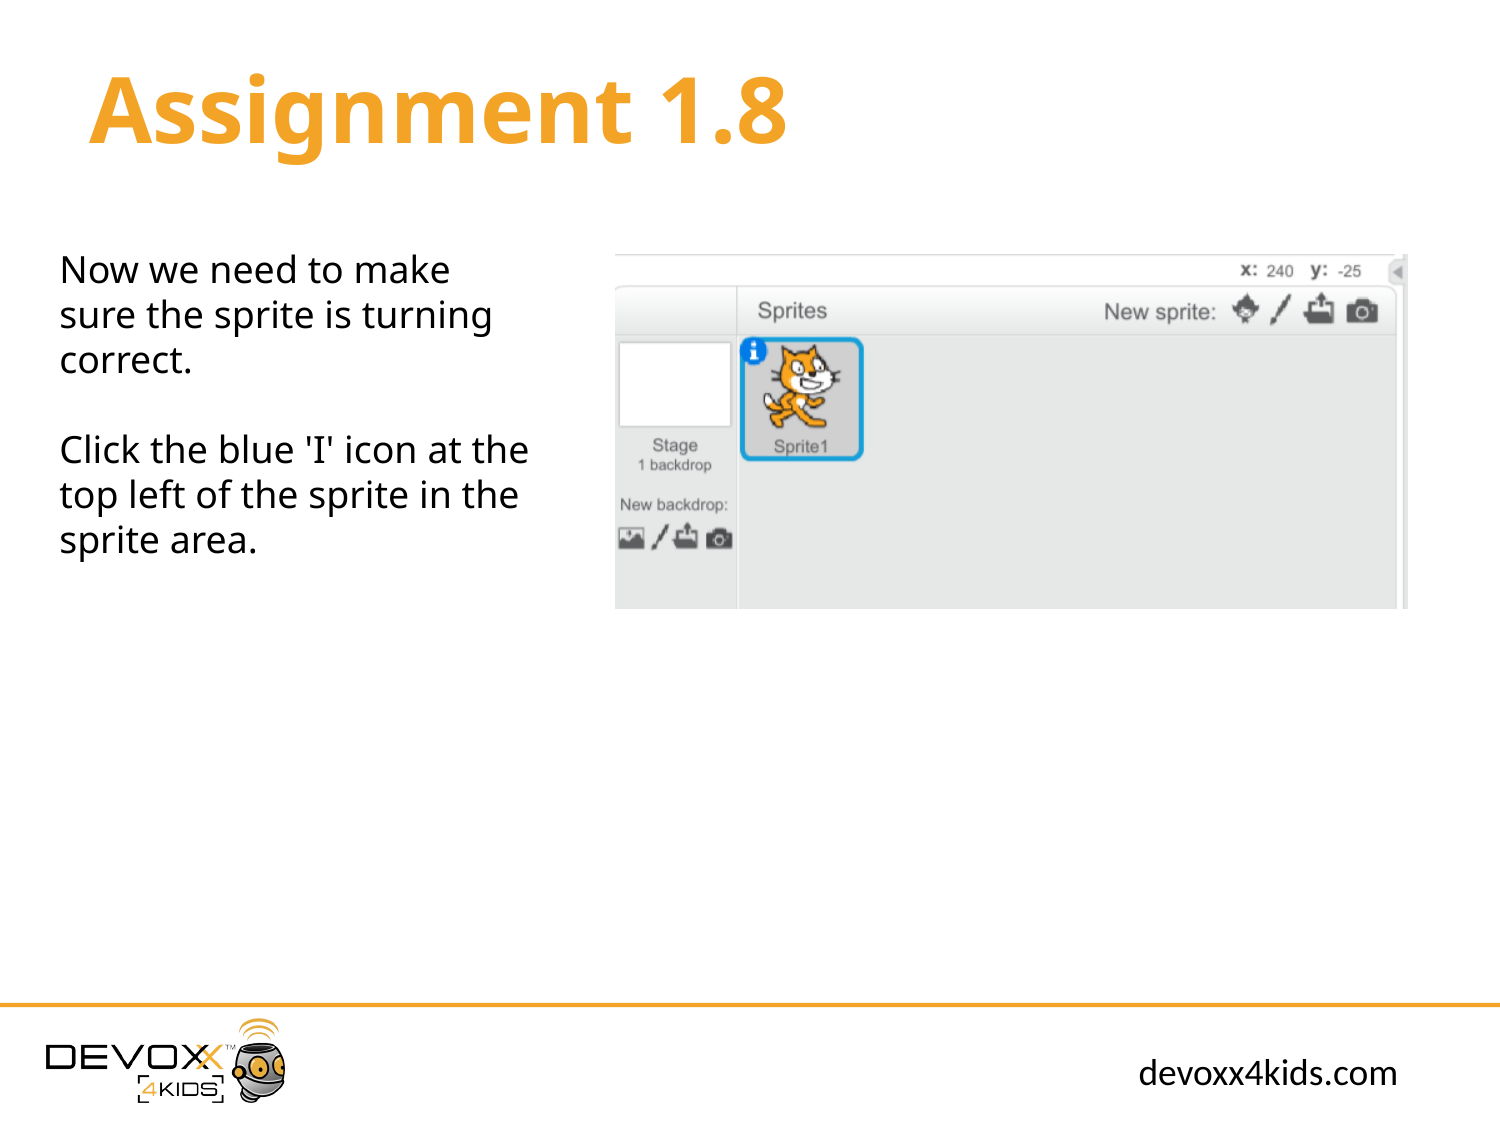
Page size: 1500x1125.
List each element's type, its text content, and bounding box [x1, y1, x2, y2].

picture [46, 1019, 285, 1103]
picture [614, 254, 1408, 609]
text_box Assignment 1.8 [75, 45, 1425, 233]
text_box Now we need to make sure the sprite is turning correct. Click the blue 'I' icon at the top left of the sprite in the sprite area. [44, 239, 553, 1019]
